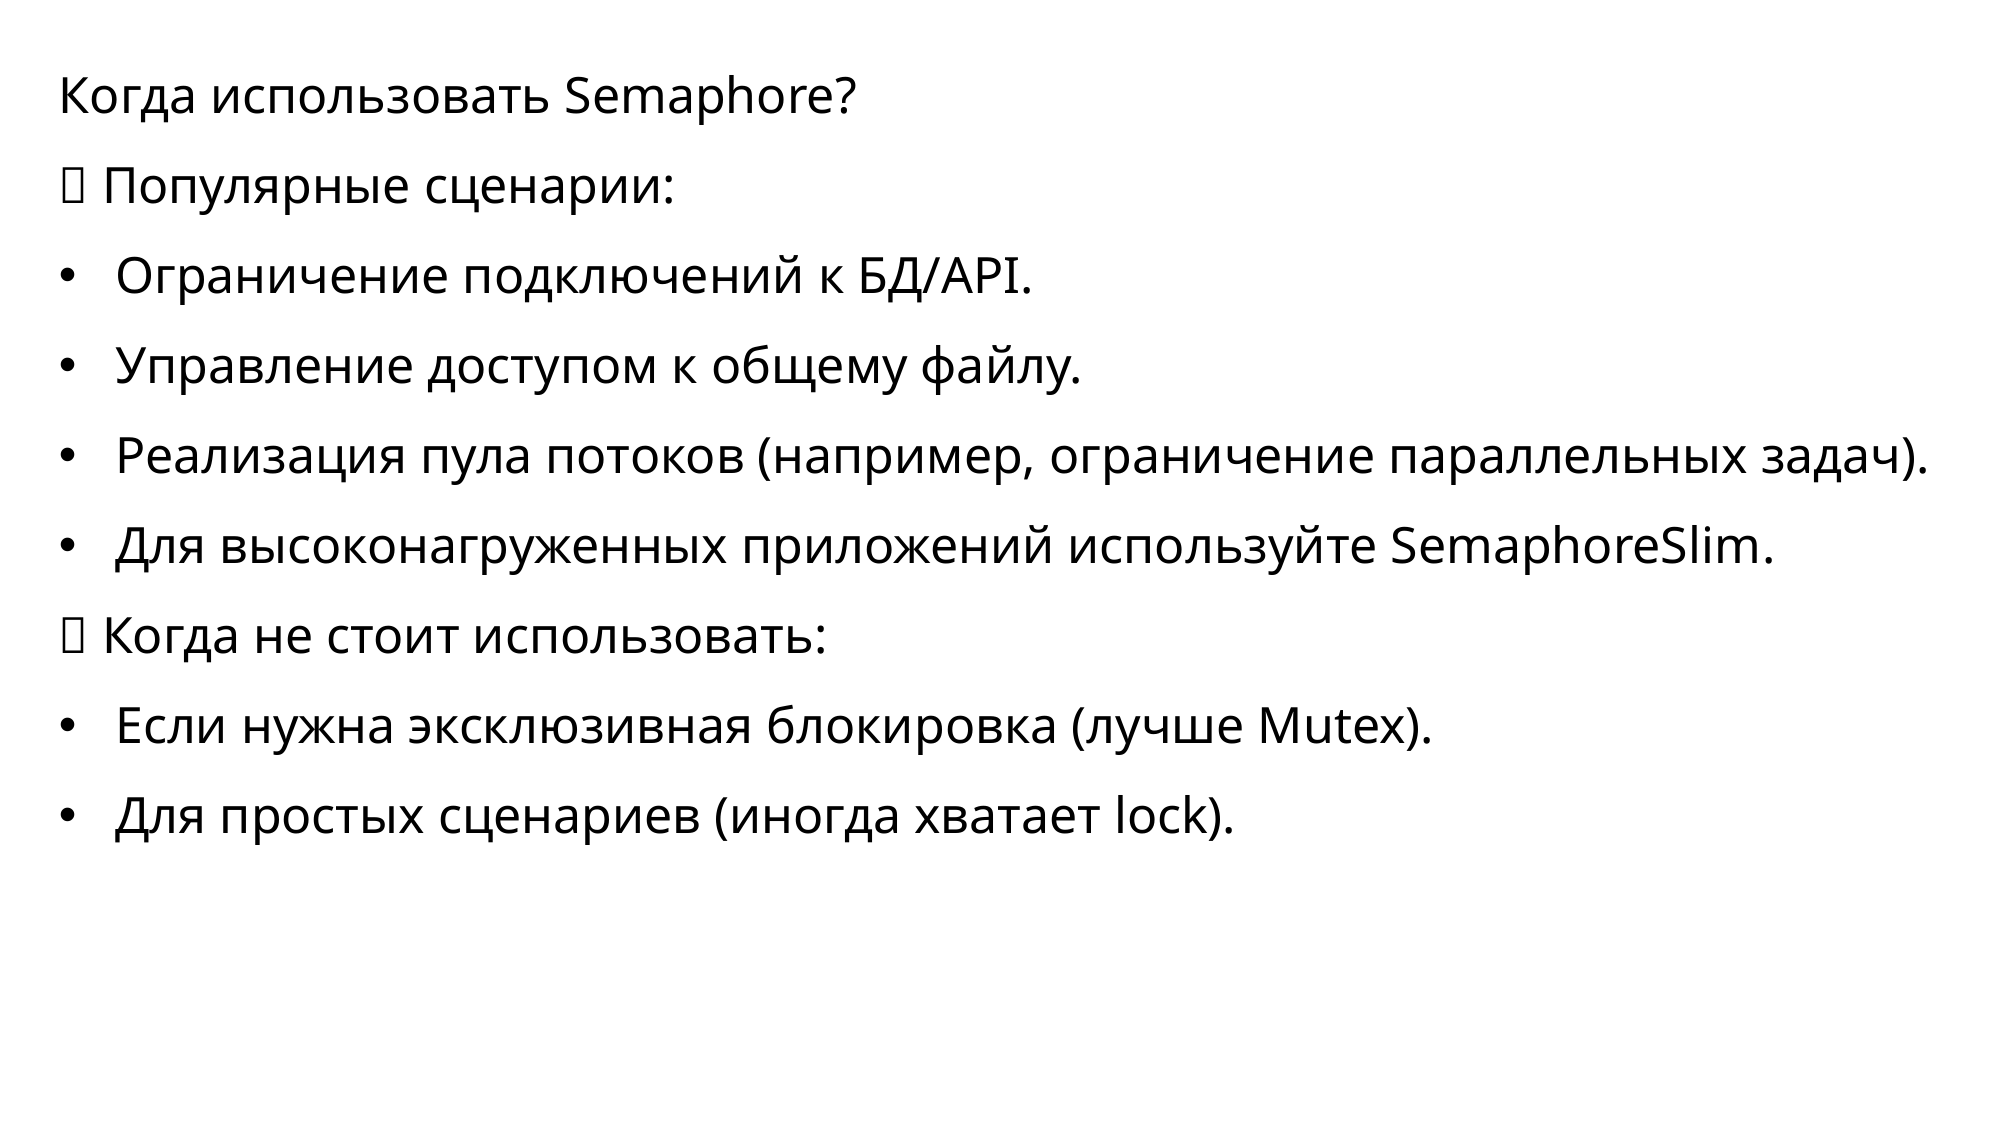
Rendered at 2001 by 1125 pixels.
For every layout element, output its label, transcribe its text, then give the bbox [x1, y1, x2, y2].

text_box Когда использовать Semaphore? ✅ Популярные сценарии: Ограничение подключений к БД/API. Управление доступом к общему файлу. Реализация пула потоков (например, ограничение параллельных задач). Для высоконагруженных приложений используйте SemaphoreSlim. ❌ Когда не стоит использовать: Если нужна эксклюзивная блокировка (лучше Mutex). Для простых сценариев (иногда хватает lock). [44, 26, 1947, 852]
